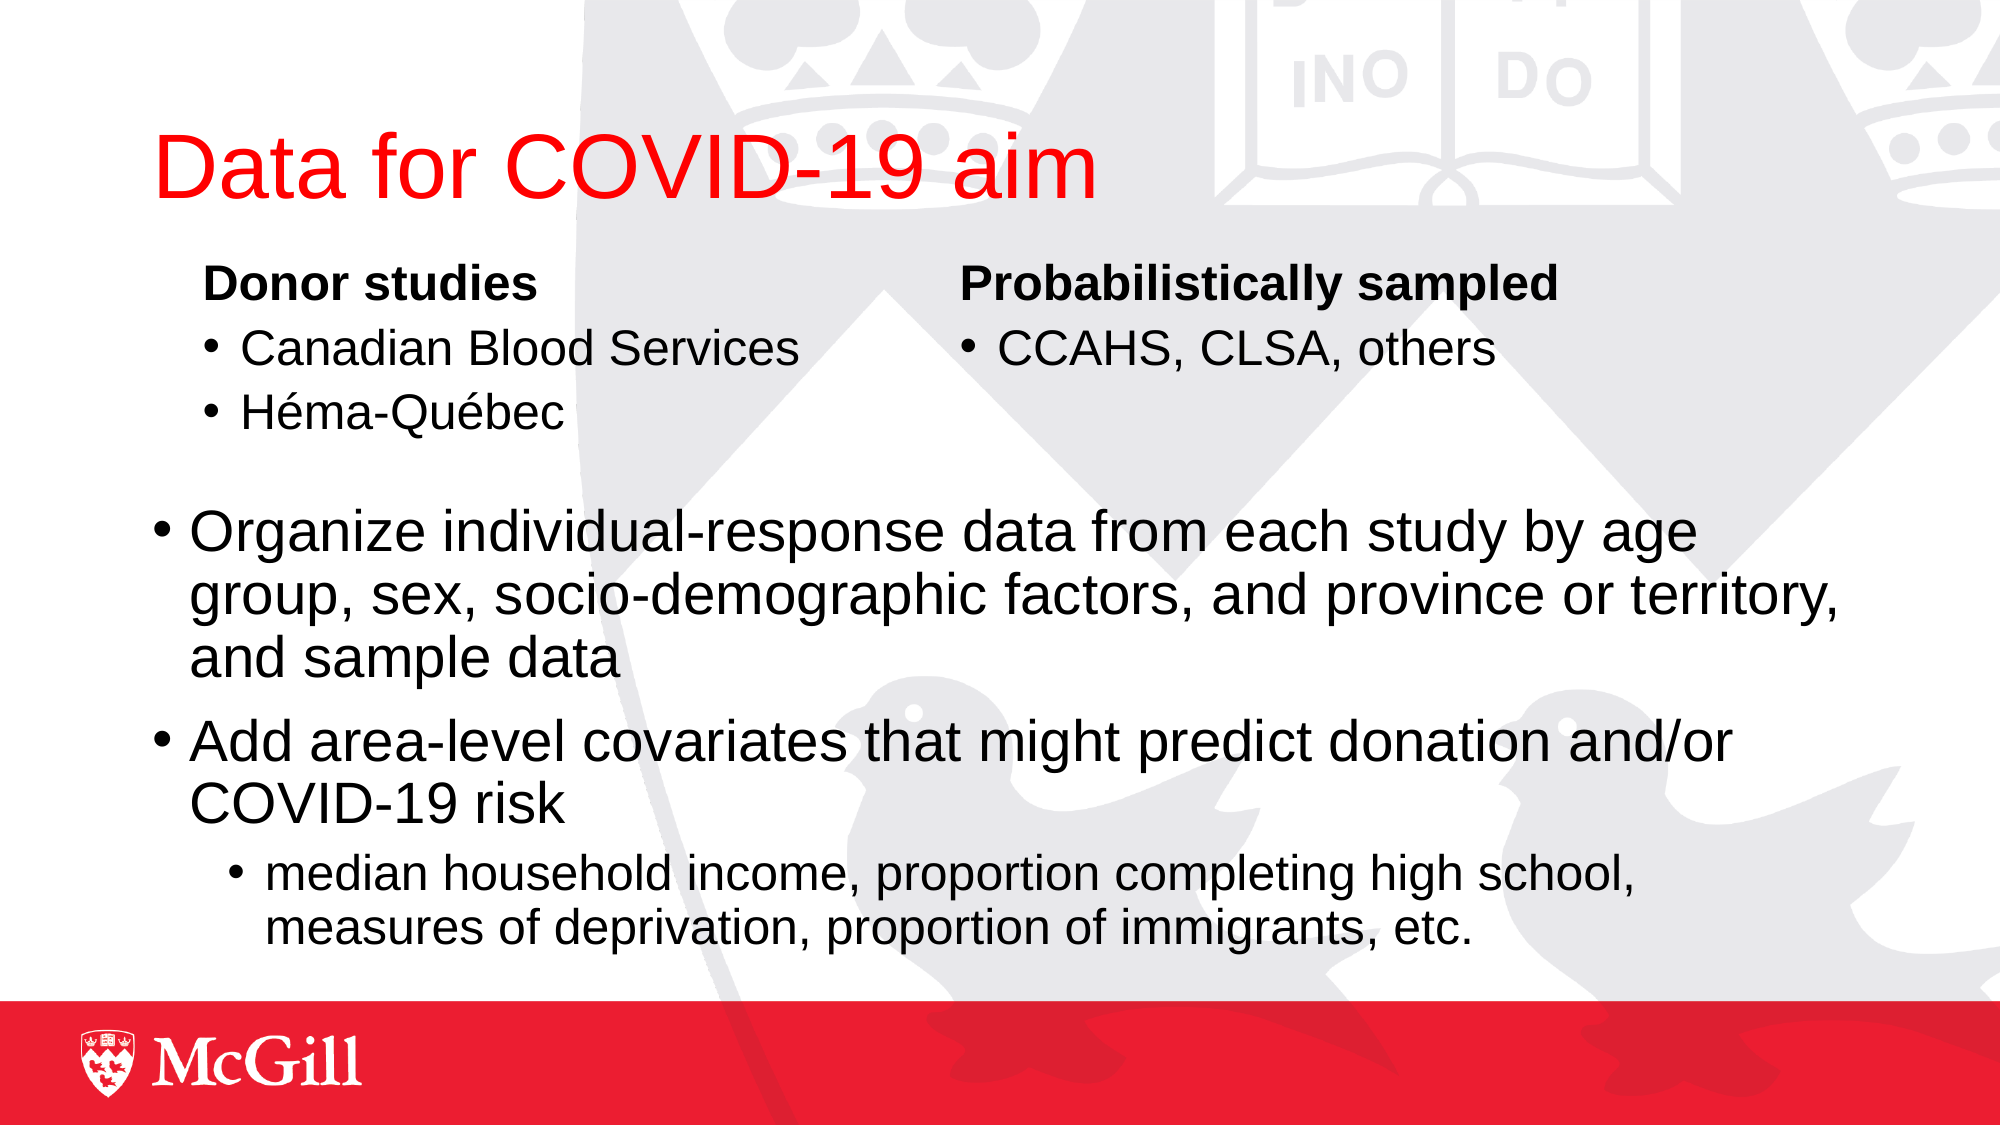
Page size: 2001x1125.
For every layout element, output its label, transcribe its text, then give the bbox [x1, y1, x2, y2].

text_box Donor studies Canadian Blood Services Héma-Québec [112, 249, 869, 468]
text_box Probabilistically sampled CCAHS, CLSA, others [869, 249, 1627, 468]
title Data for COVID-19 aim [137, 59, 1863, 278]
picture [0, 0, 2000, 1125]
list Organize individual-response data from each study by age group, sex, socio-demographic factors, and province or territory, and sample data Add area-level covariates that might predict donation and/or COVID-19 risk median household income, proportion completing high school, measures of deprivation, proportion of immigrants, etc. [137, 493, 1863, 1014]
